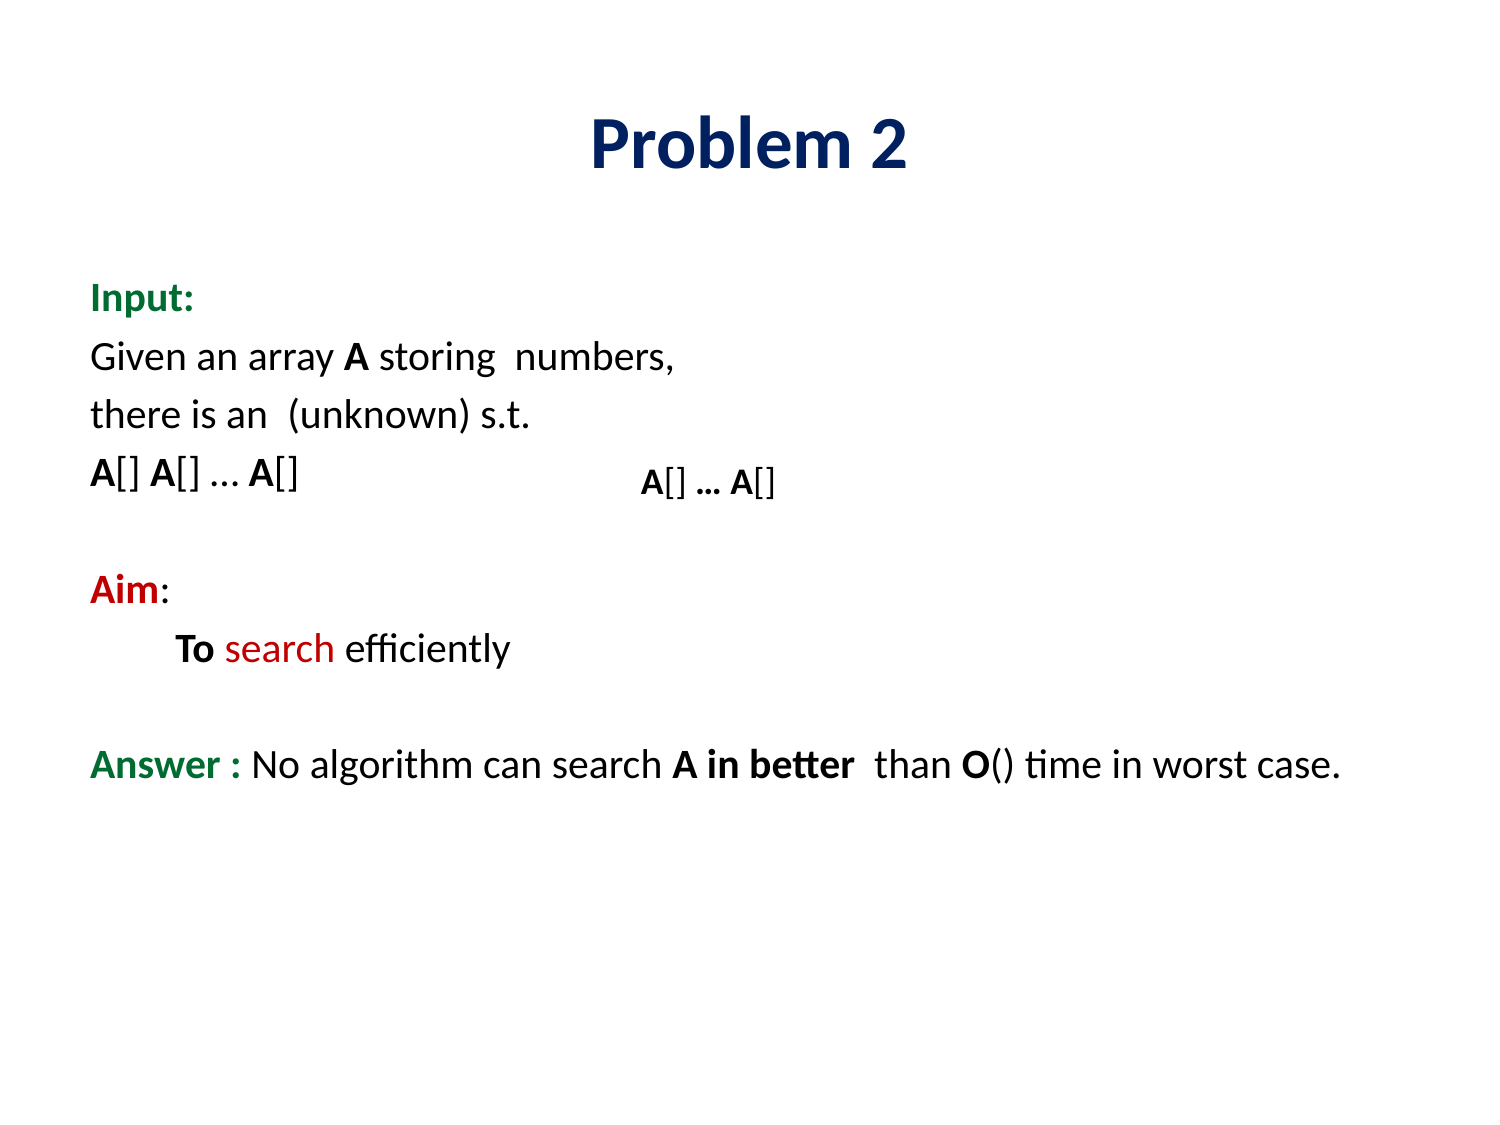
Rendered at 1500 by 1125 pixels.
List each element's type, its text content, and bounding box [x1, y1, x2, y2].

title Problem 2 [75, 45, 1425, 233]
